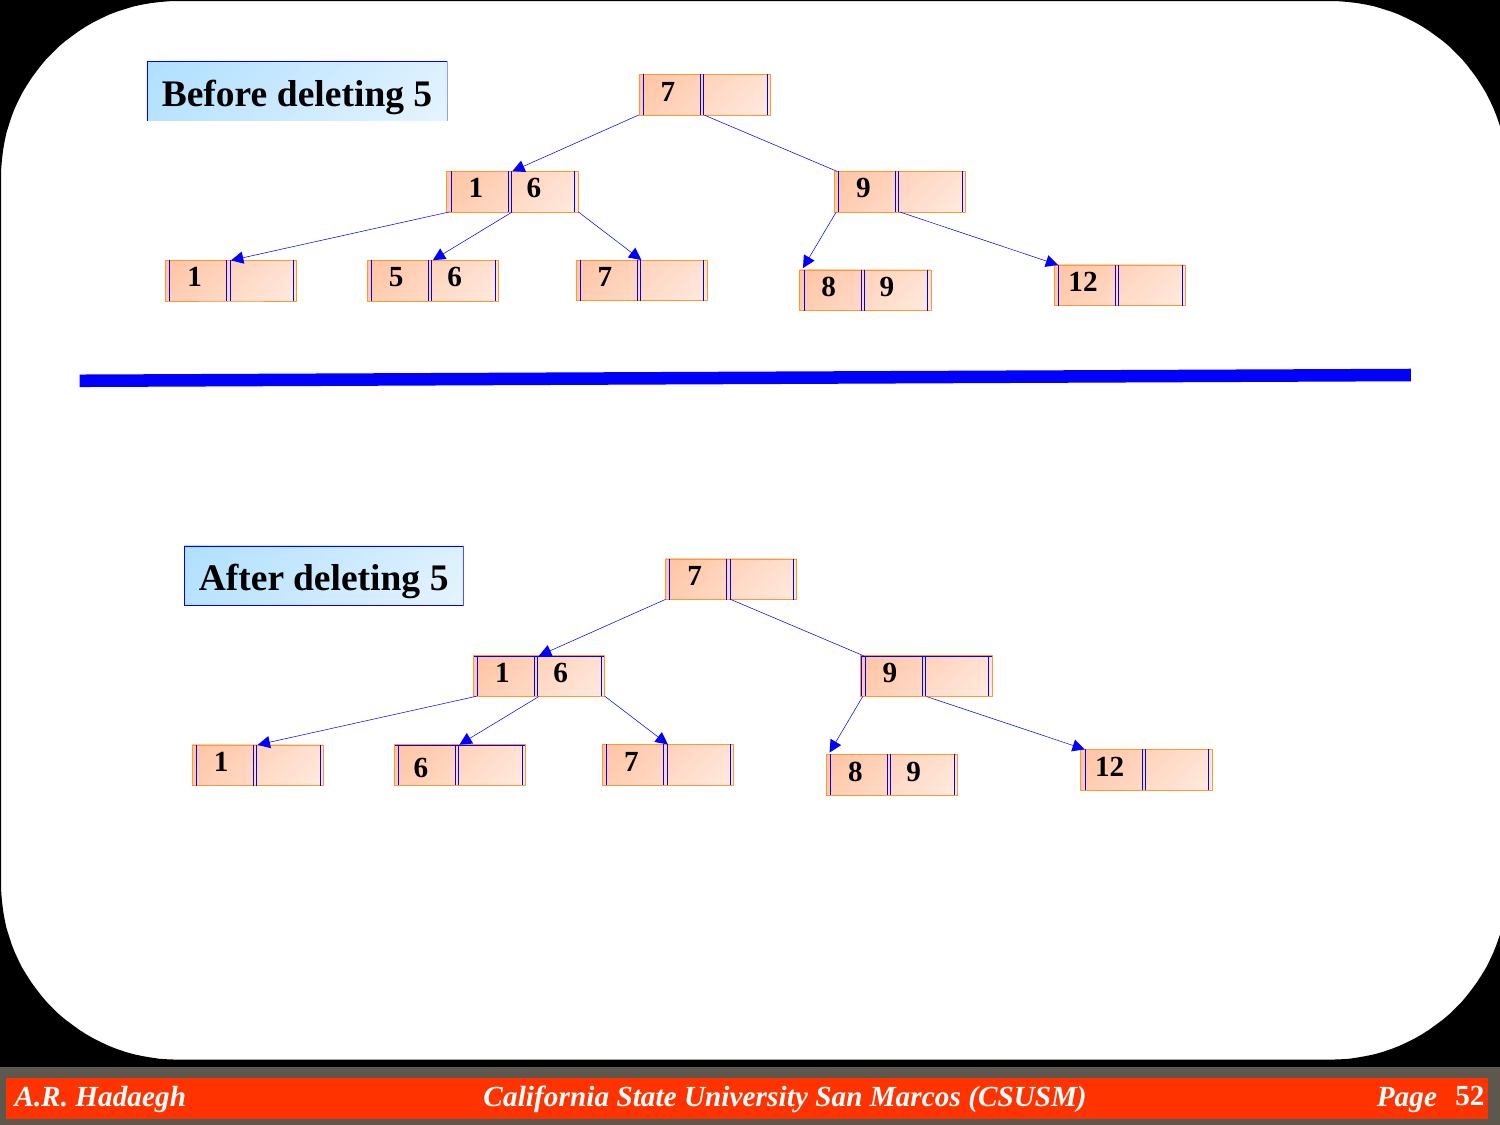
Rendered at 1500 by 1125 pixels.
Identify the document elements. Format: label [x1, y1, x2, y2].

text_box [182, 545, 1213, 796]
text_box [79, 374, 1412, 381]
slide_number [1387, 1068, 1500, 1125]
text_box [145, 60, 1186, 311]
